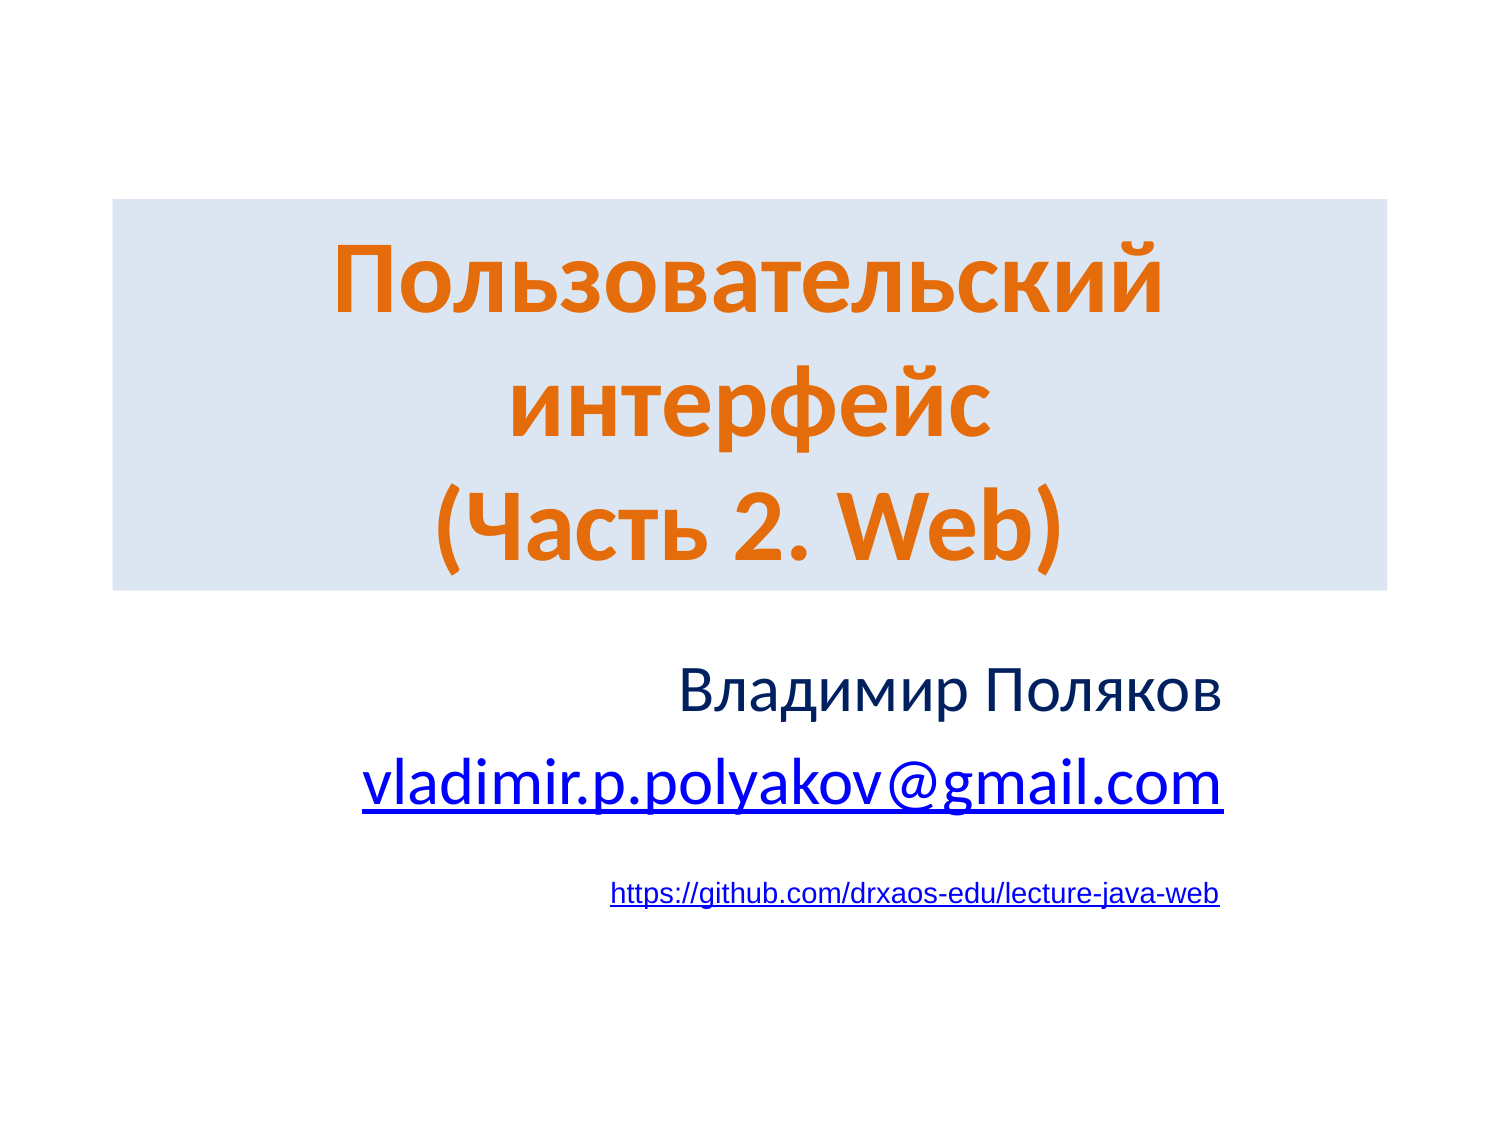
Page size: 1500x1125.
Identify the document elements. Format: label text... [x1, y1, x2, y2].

text_box https://github.com/drxaos-edu/lecture-java-web [428, 834, 1235, 925]
subtitle Владимир Поляков vladimir.p.polyakov@gmail.com [312, 637, 1239, 925]
title Пользовательский интерфейс (Часть 2. Web) [112, 199, 1388, 591]
